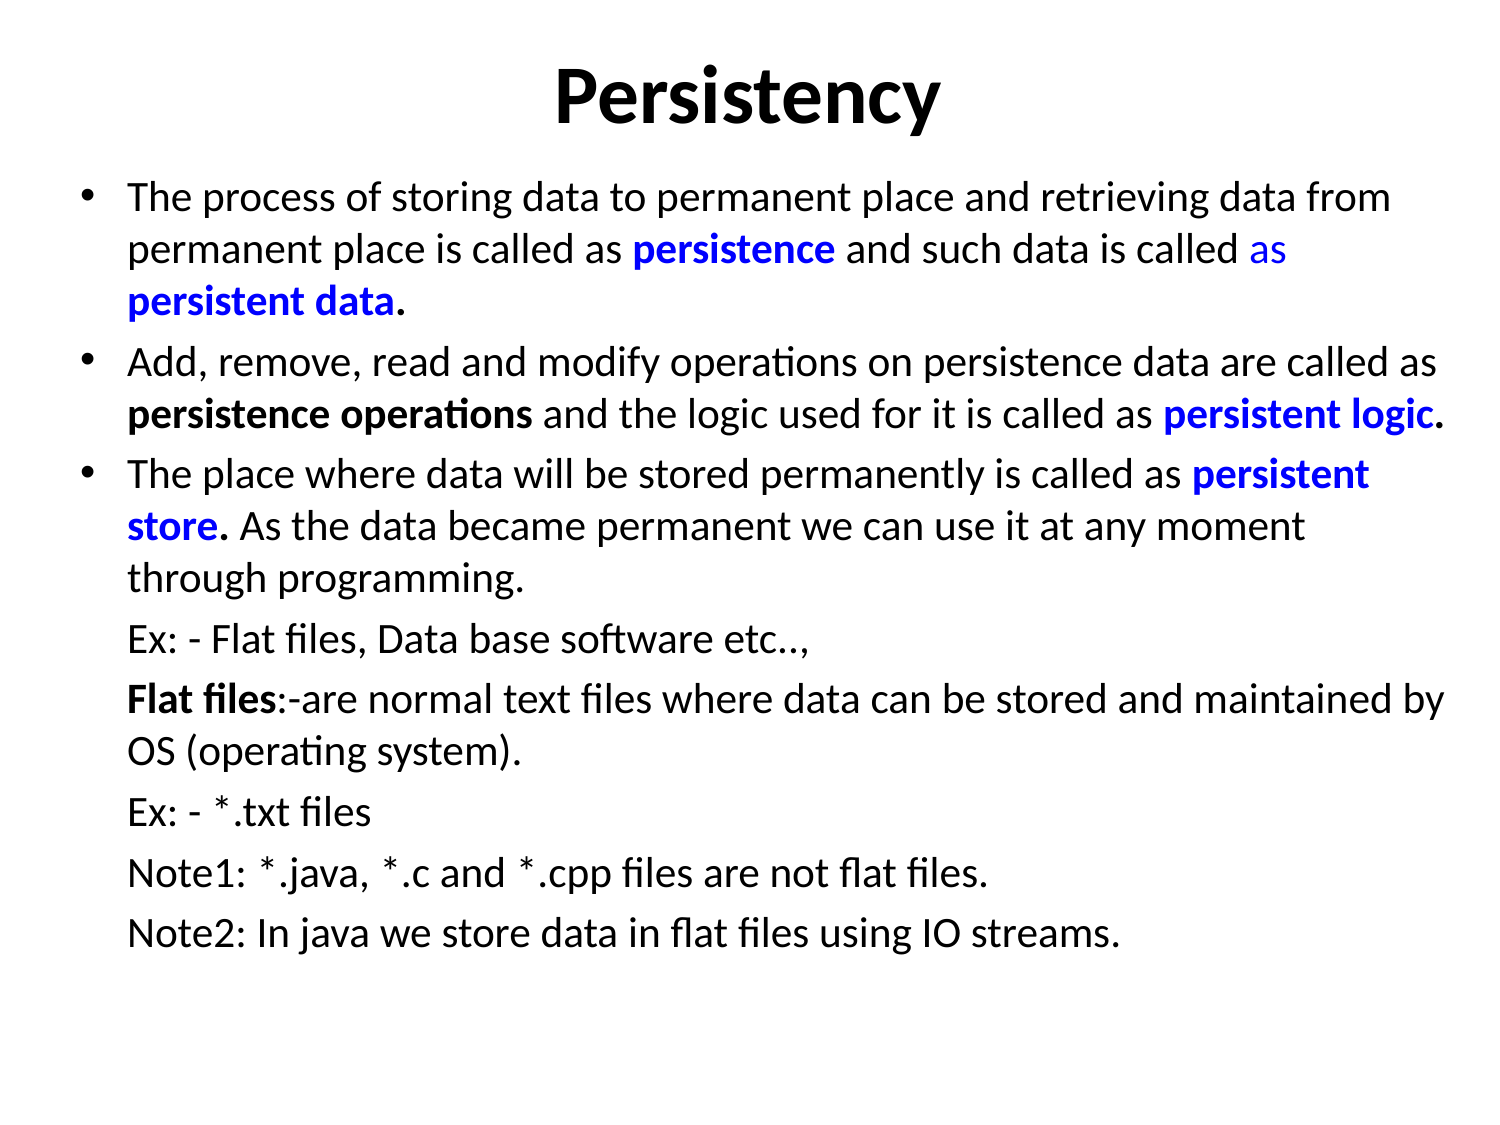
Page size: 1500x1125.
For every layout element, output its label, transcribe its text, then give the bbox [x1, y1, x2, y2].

list The process of storing data to permanent place and retrieving data from permanent place is called as persistence and such data is called as persistent data. Add, remove, read and modify operations on persistence data are called as persistence operations and the logic used for it is called as persistent logic. The place where data will be stored permanently is called as persistent store. As the data became permanent we can use it at any moment through programming. Ex: - Flat files, Data base software etc.., Flat files:-are normal text files where data can be stored and maintained by OS (operating system). Ex: - *.txt files Note1: *.java, *.c and *.cpp files are not flat files. Note2: In java we store data in flat files using IO streams. [64, 160, 1471, 1022]
title Persistency [73, 0, 1424, 160]
